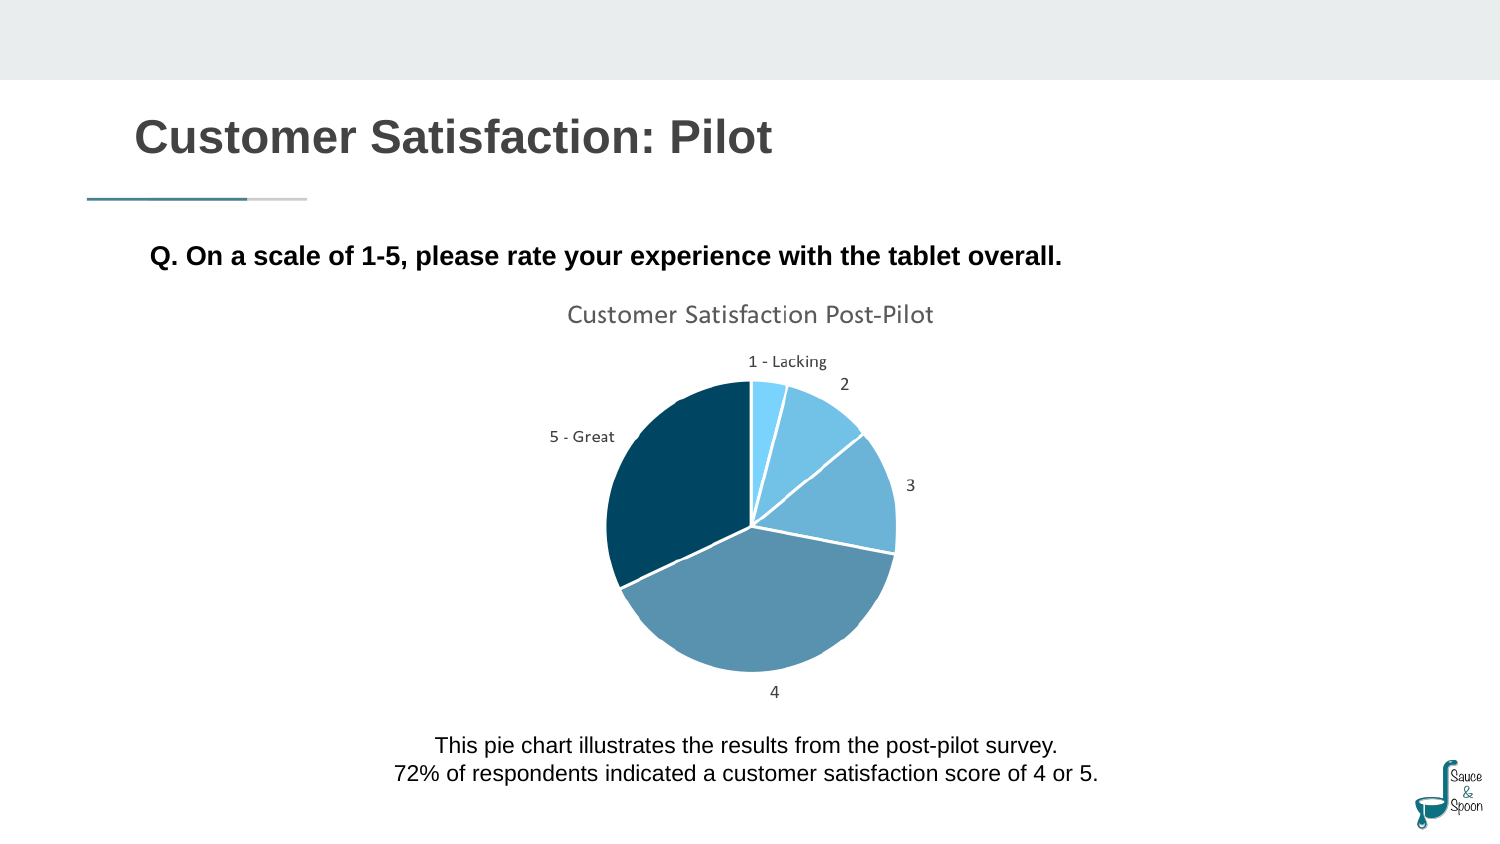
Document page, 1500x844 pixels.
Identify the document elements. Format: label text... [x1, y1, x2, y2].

picture [472, 292, 1028, 705]
title Customer Satisfaction: Pilot [119, 91, 1381, 179]
text_box Q. On a scale of 1-5, please rate your experience with the tablet overall. [134, 218, 1366, 286]
text_box This pie chart illustrates the results from the post-pilot survey. 72% of respondents indicated a customer satisfaction score of 4 or 5. [173, 715, 1327, 828]
picture [1402, 746, 1500, 844]
